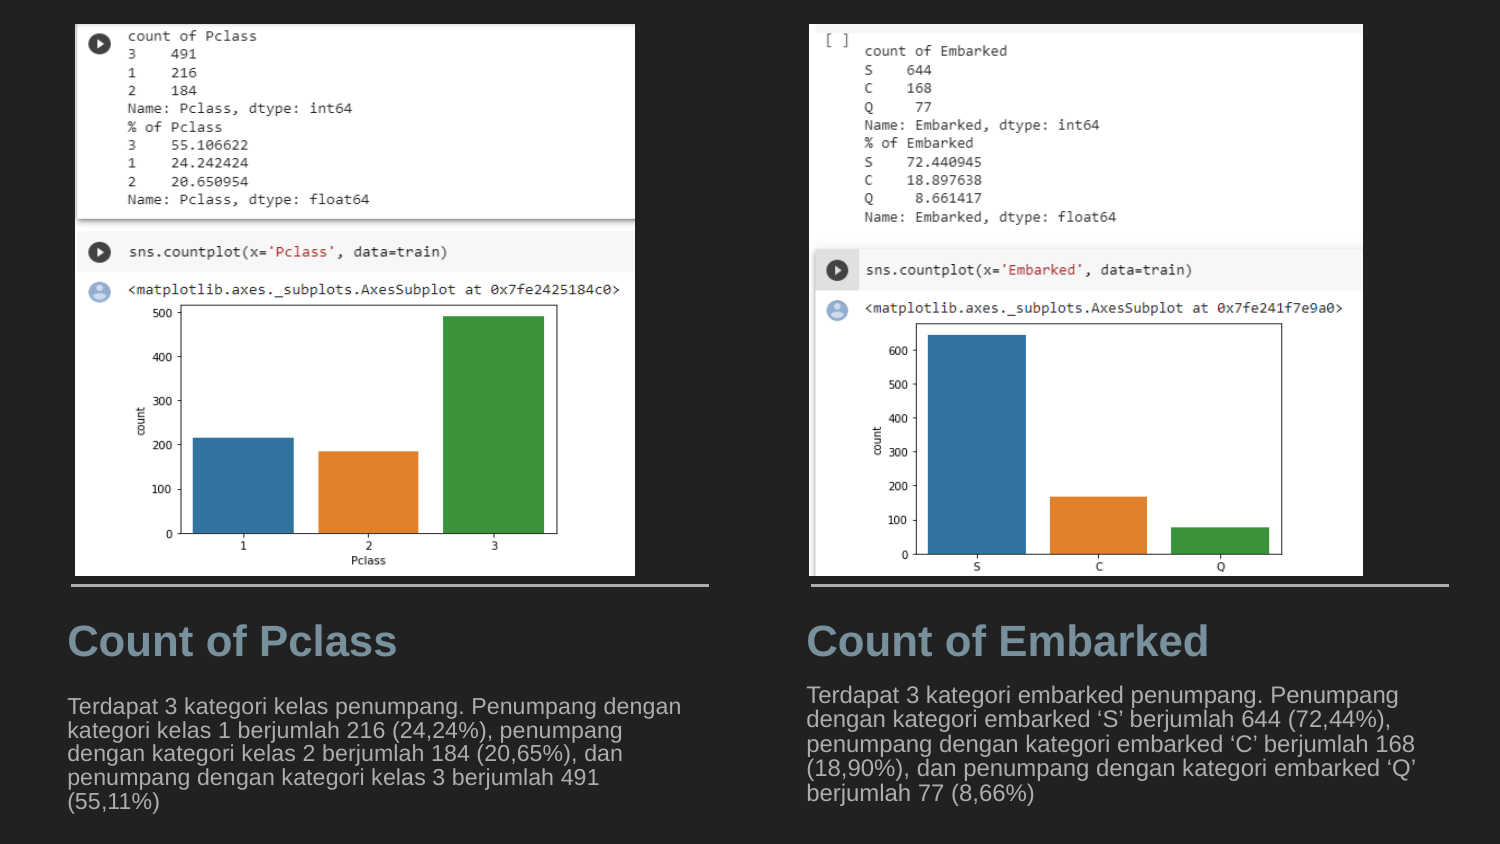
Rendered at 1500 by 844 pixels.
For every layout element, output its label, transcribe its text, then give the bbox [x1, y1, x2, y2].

list Terdapat 3 kategori embarked penumpang. Penumpang dengan kategori embarked ‘S’ berjumlah 644 (72,44%), penumpang dengan kategori embarked ‘C’ berjumlah 168 (18,90%), dan penumpang dengan kategori embarked ‘Q’ berjumlah 77 (8,66%) [791, 668, 1483, 820]
picture [809, 24, 1364, 576]
list Count of Embarked [791, 593, 1448, 668]
list Terdapat 3 kategori kelas penumpang. Penumpang dengan kategori kelas 1 berjumlah 216 (24,24%), penumpang dengan kategori kelas 2 berjumlah 184 (20,65%), dan penumpang dengan kategori kelas 3 berjumlah 491 (55,11%) [52, 680, 709, 820]
picture [74, 24, 635, 576]
list Count of Pclass [52, 593, 709, 680]
